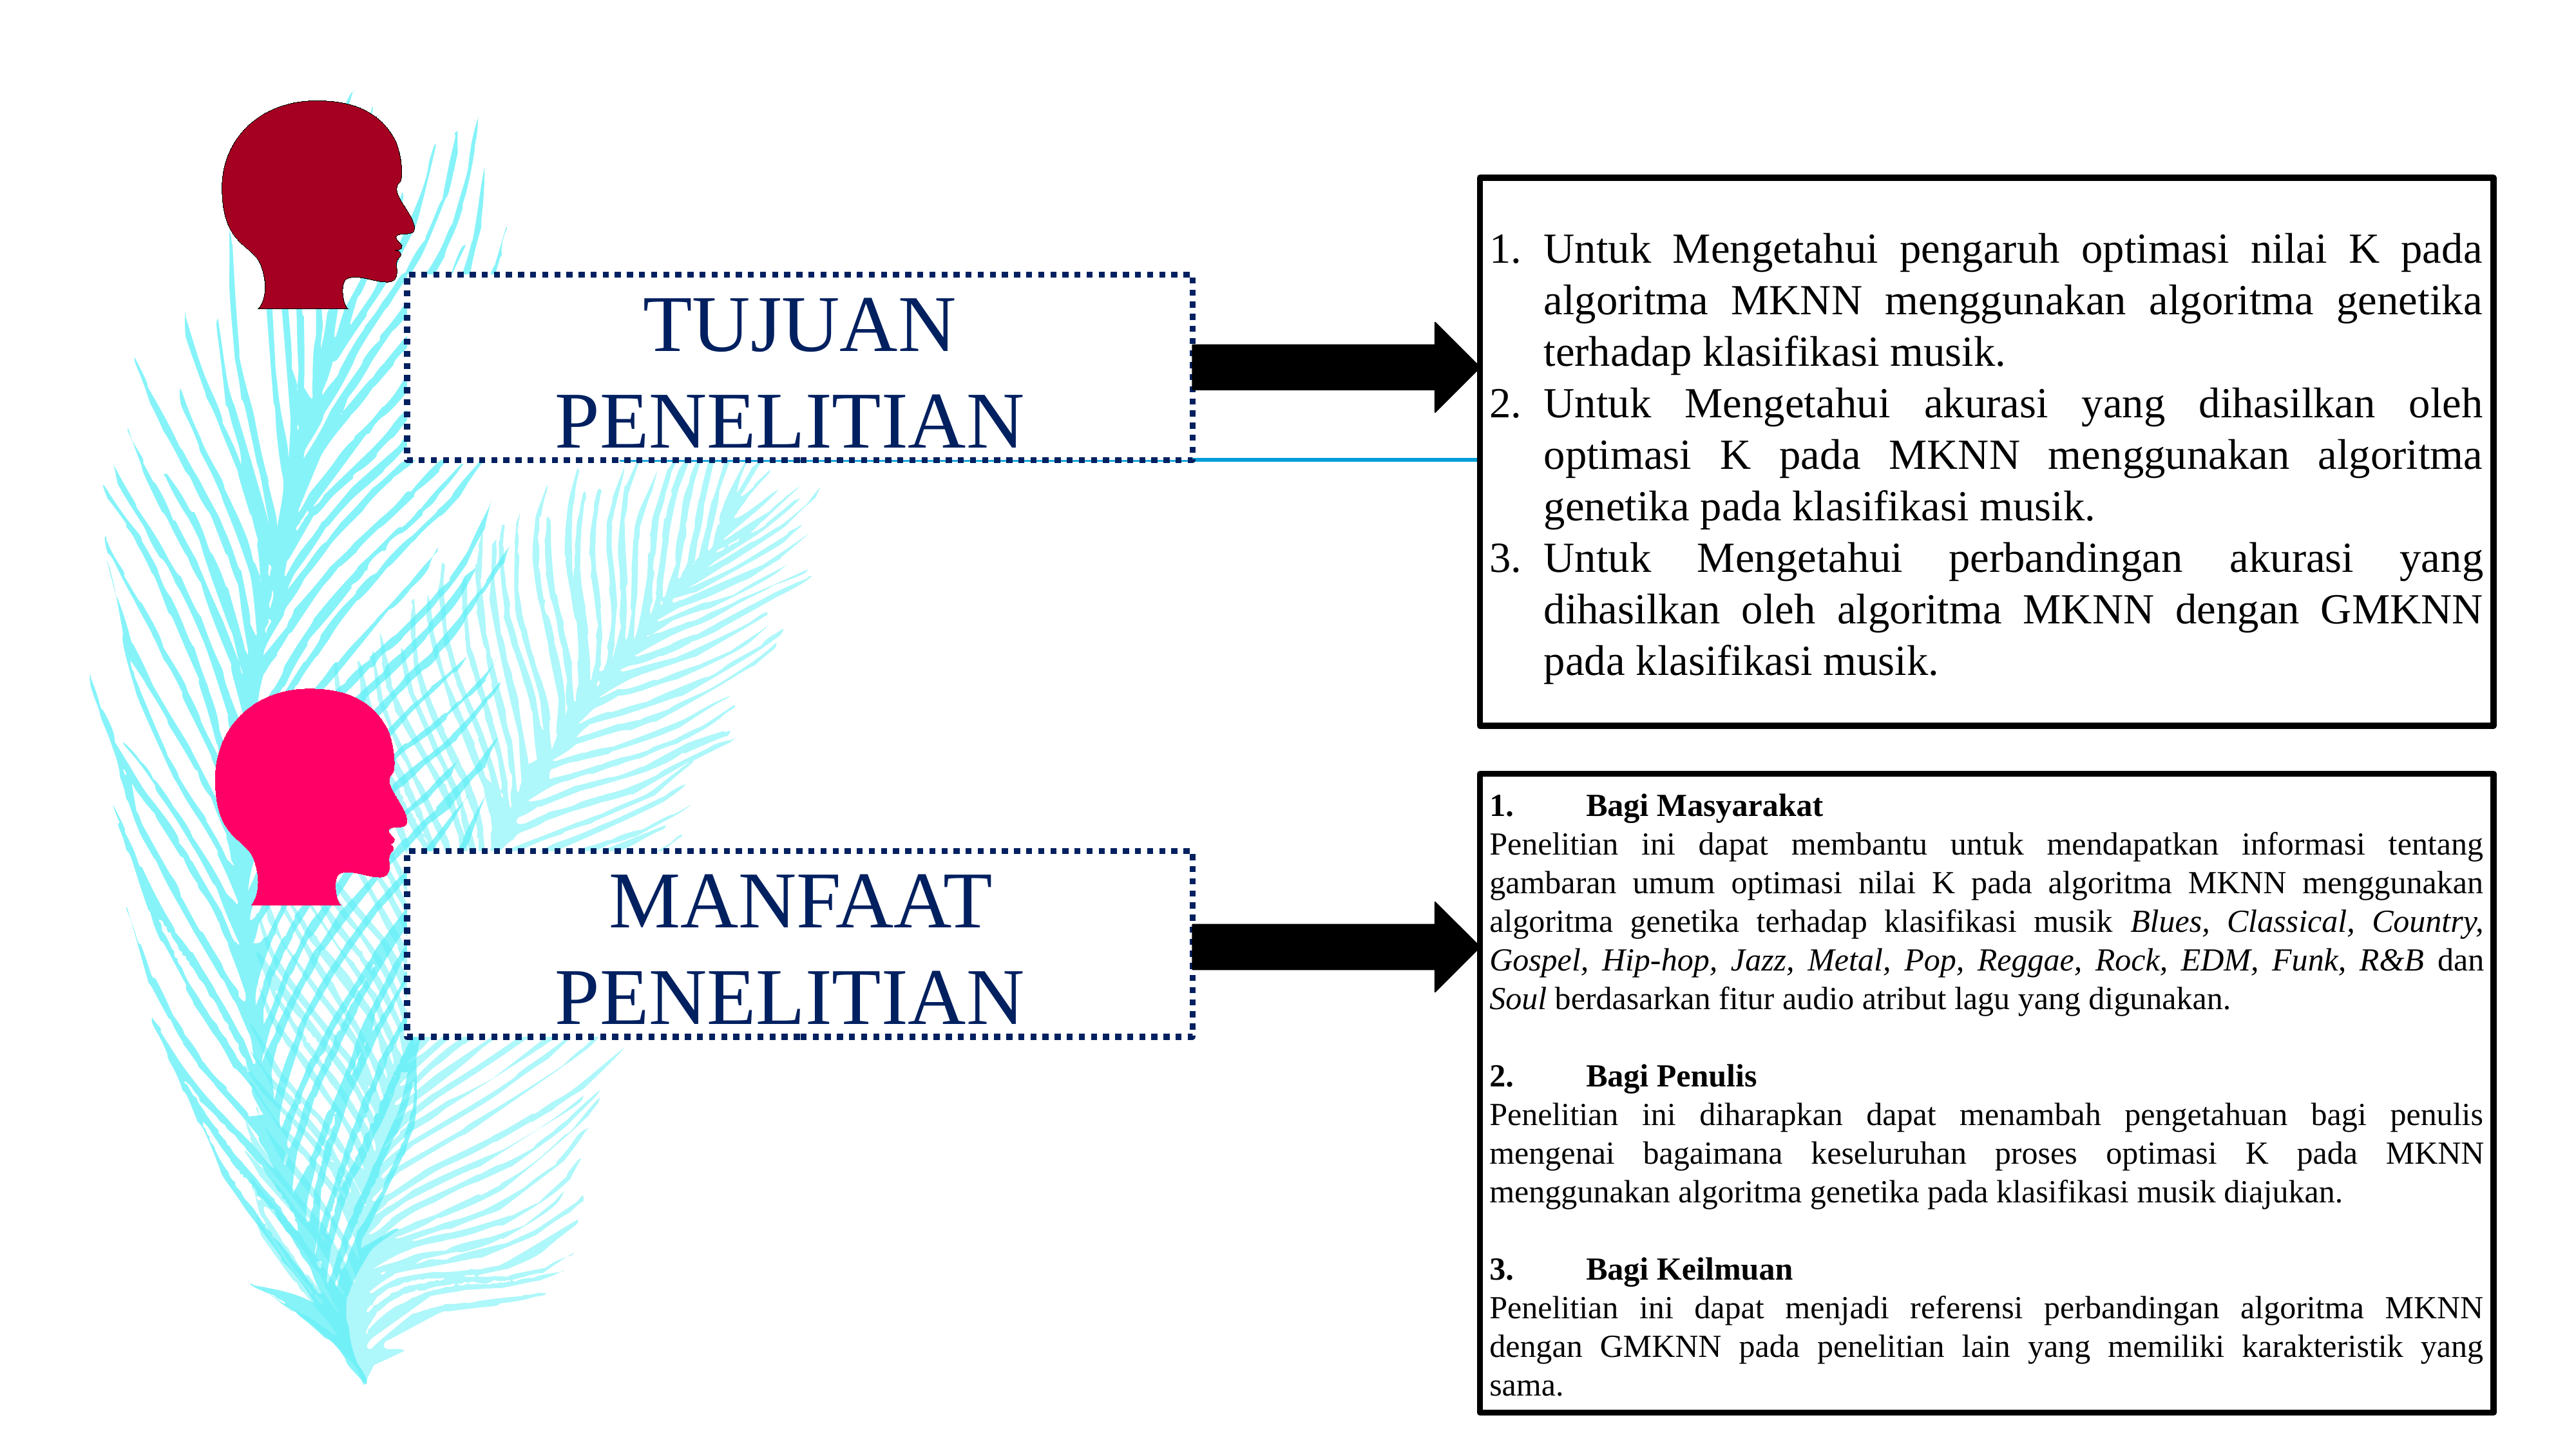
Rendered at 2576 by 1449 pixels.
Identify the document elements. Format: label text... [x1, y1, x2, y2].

text_box [1192, 321, 1480, 413]
text_box [215, 688, 407, 905]
text_box TUJUAN PENELITIAN [406, 274, 1193, 460]
text_box [1192, 902, 1480, 992]
text_box MANFAAT PENELITIAN [406, 851, 1193, 1037]
text_box [222, 100, 415, 309]
text_box 1. Bagi Masyarakat Penelitian ini dapat membantu untuk mendapatkan informasi tentang gambaran umum optimasi nilai K pada algoritma MKNN menggunakan algoritma genetika terhadap klasifikasi musik Blues, Classical, Country, Gospel, Hip-hop, Jazz, Metal, Pop, Reggae, Rock, EDM, Funk, R&B dan Soul berdasarkan fitur audio atribut lagu yang digunakan. 2. Bagi Penulis Penelitian ini diharapkan dapat menambah pengetahuan bagi penulis mengenai bagaimana keseluruhan proses optimasi K pada MKNN menggunakan algoritma genetika pada klasifikasi musik diajukan. 3. Bagi Keilmuan Penelitian ini dapat menjadi referensi perbandingan algoritma MKNN dengan GMKNN pada penelitian lain yang memiliki karakteristik yang sama. [1480, 773, 2494, 1414]
text_box Untuk Mengetahui pengaruh optimasi nilai K pada algoritma MKNN menggunakan algoritma genetika terhadap klasifikasi musik. Untuk Mengetahui akurasi yang dihasilkan oleh optimasi K pada MKNN menggunakan algoritma genetika pada klasifikasi musik. Untuk Mengetahui perbandingan akurasi yang dihasilkan oleh algoritma MKNN dengan GMKNN pada klasifikasi musik. [1480, 177, 2494, 726]
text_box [1812, 437, 2519, 768]
